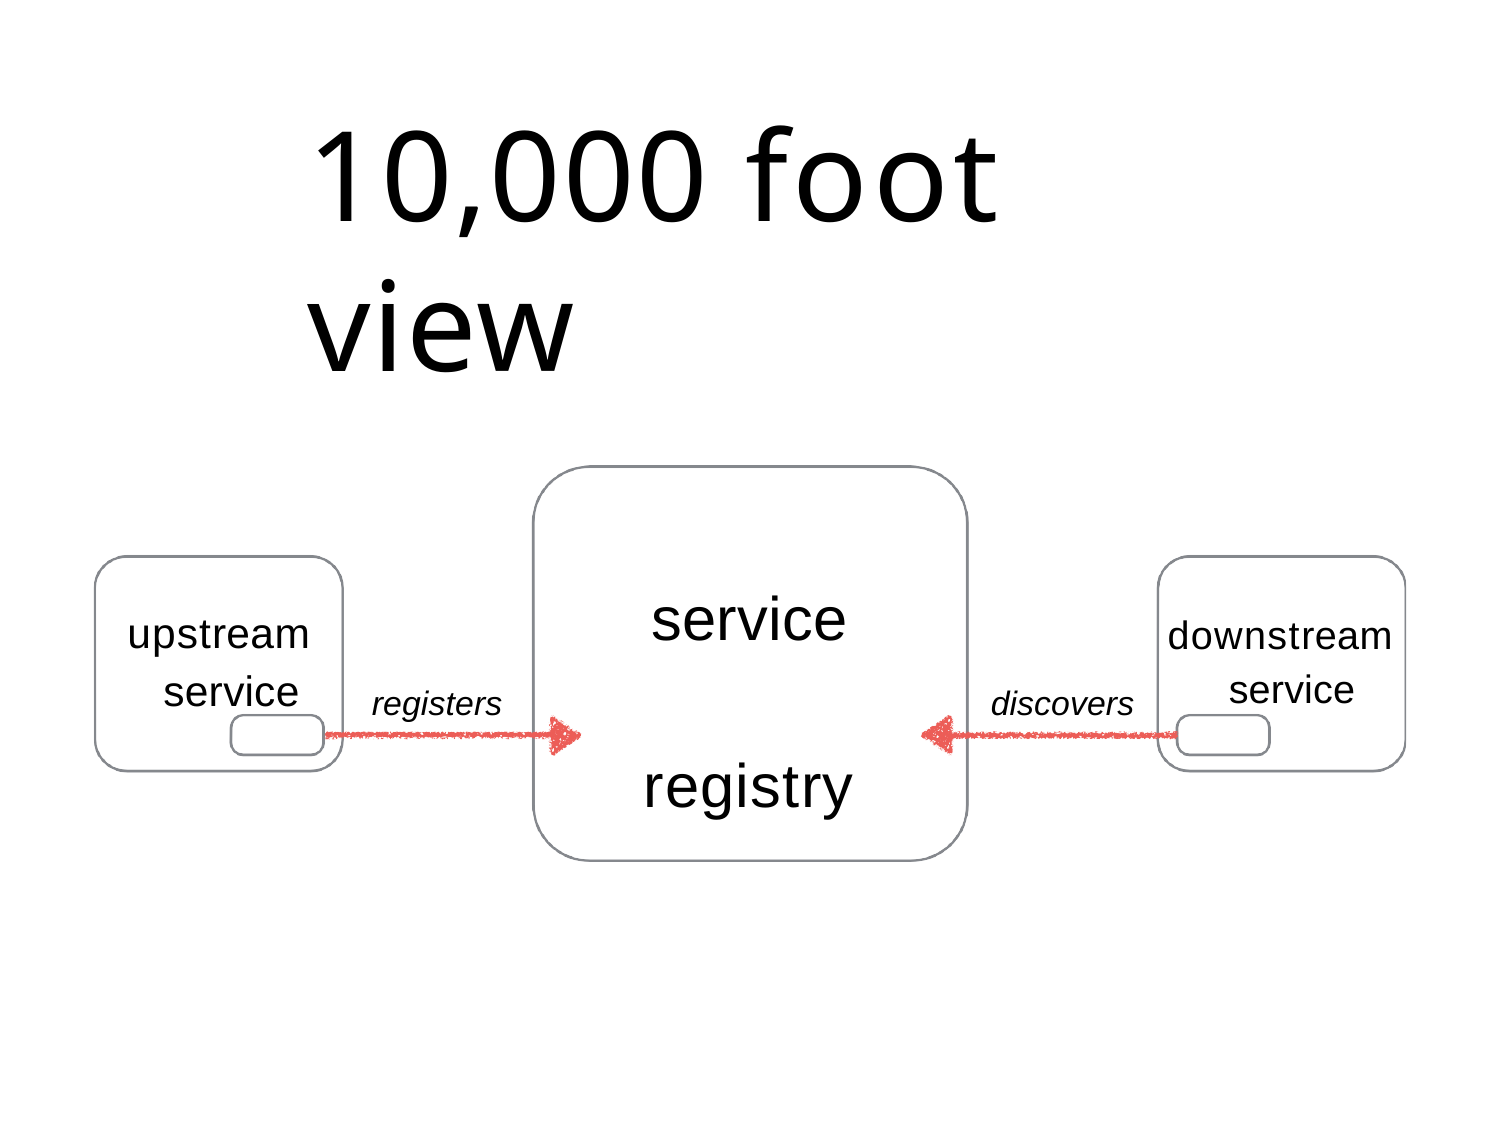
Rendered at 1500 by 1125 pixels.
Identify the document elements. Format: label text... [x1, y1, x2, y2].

text_box registers [370, 680, 505, 723]
title 10,000 foot view [306, 94, 1194, 397]
text_box downstream service [1166, 601, 1396, 712]
text_box service registry [642, 567, 858, 820]
text_box upstream service [125, 597, 313, 715]
text_box [93, 465, 1407, 862]
text_box discovers [989, 680, 1136, 723]
